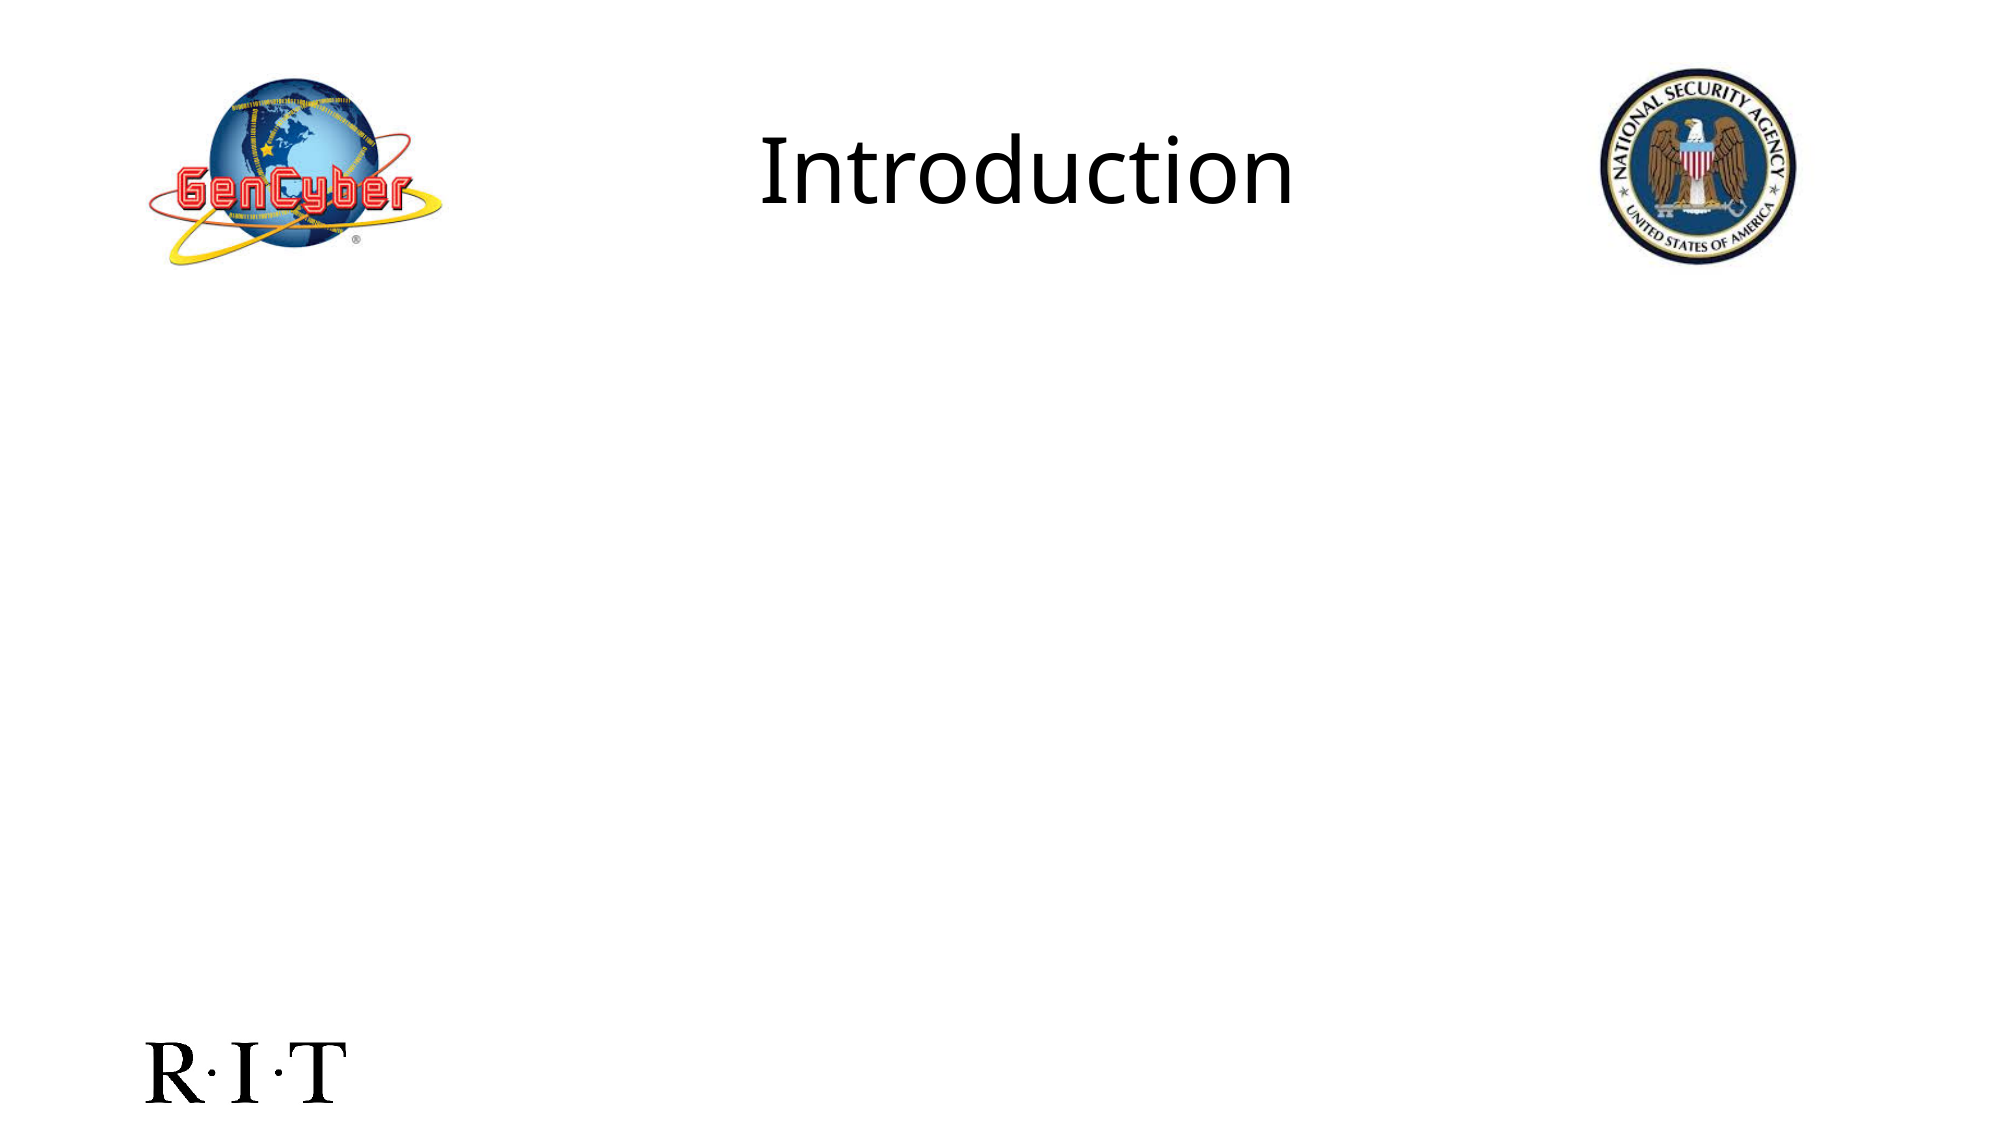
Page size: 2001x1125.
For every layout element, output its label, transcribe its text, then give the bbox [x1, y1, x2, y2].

title Introduction [484, 70, 1573, 278]
picture [145, 73, 449, 270]
picture [1506, 62, 1894, 275]
picture [145, 1000, 346, 1125]
